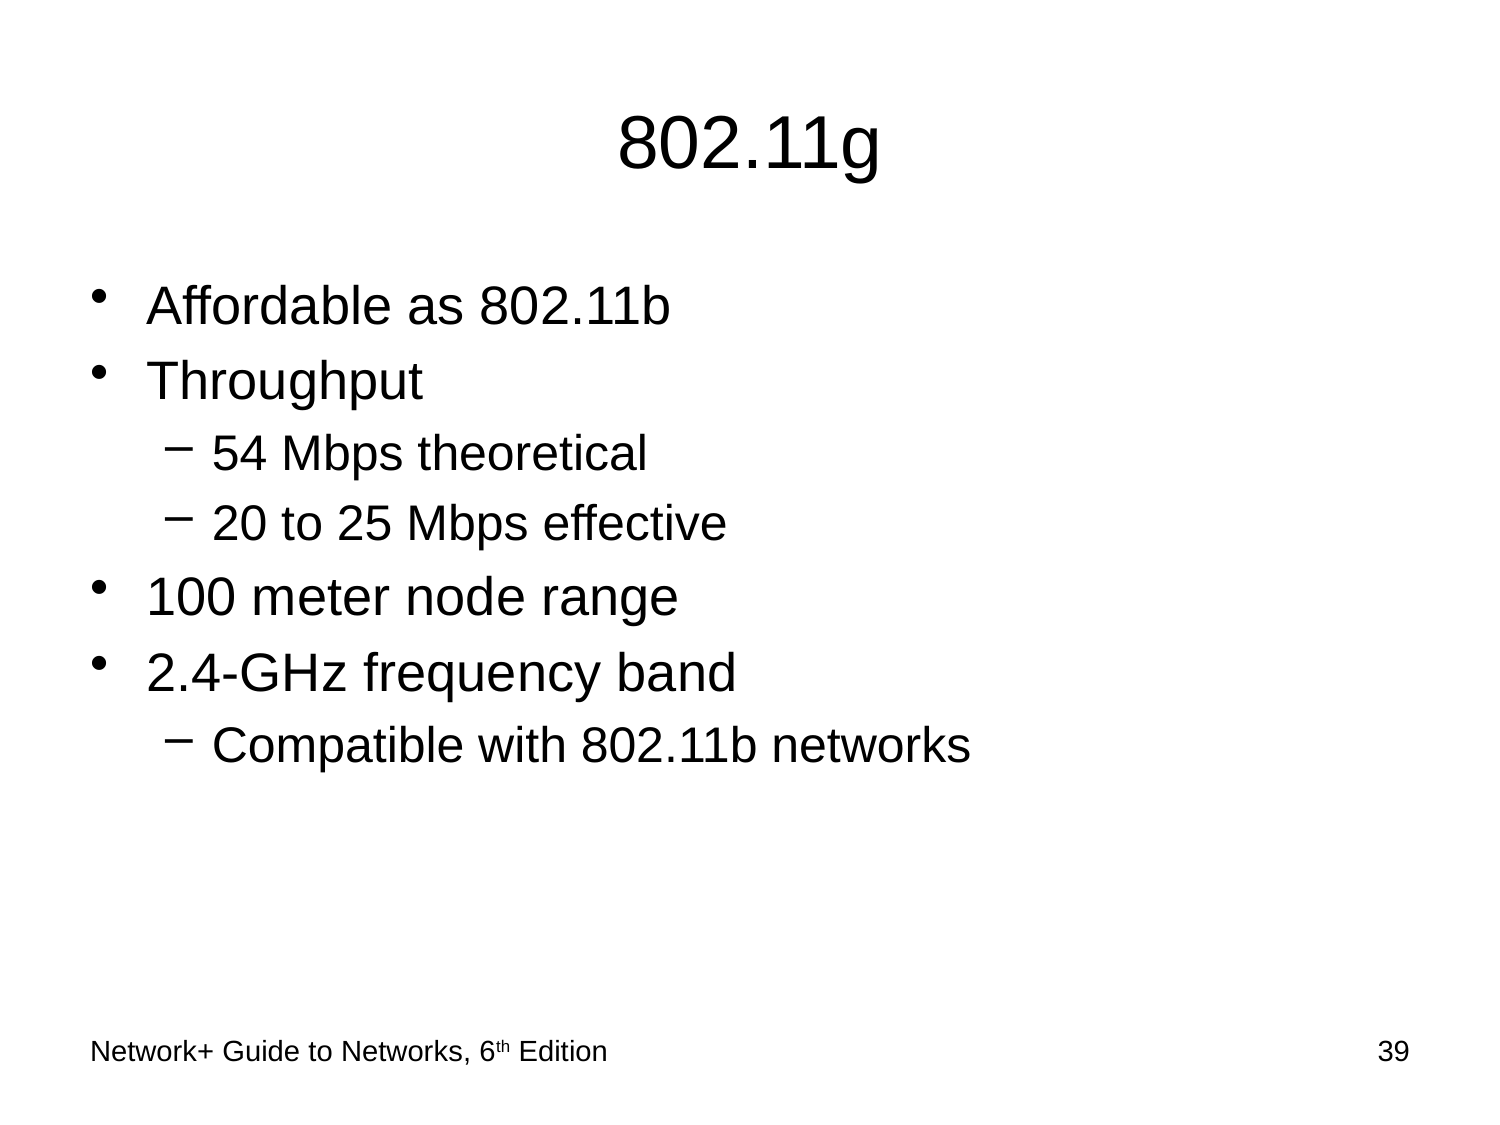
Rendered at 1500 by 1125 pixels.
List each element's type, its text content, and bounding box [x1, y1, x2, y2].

slide_number 39 [1074, 1024, 1426, 1103]
footer Network+ Guide to Networks, 6th Edition [74, 1024, 988, 1103]
title 802.11g [75, 45, 1425, 233]
list Affordable as 802.11b Throughput 54 Mbps theoretical 20 to 25 Mbps effective 100 meter node range 2.4-GHz frequency band Compatible with 802.11b networks [75, 262, 1425, 1005]
